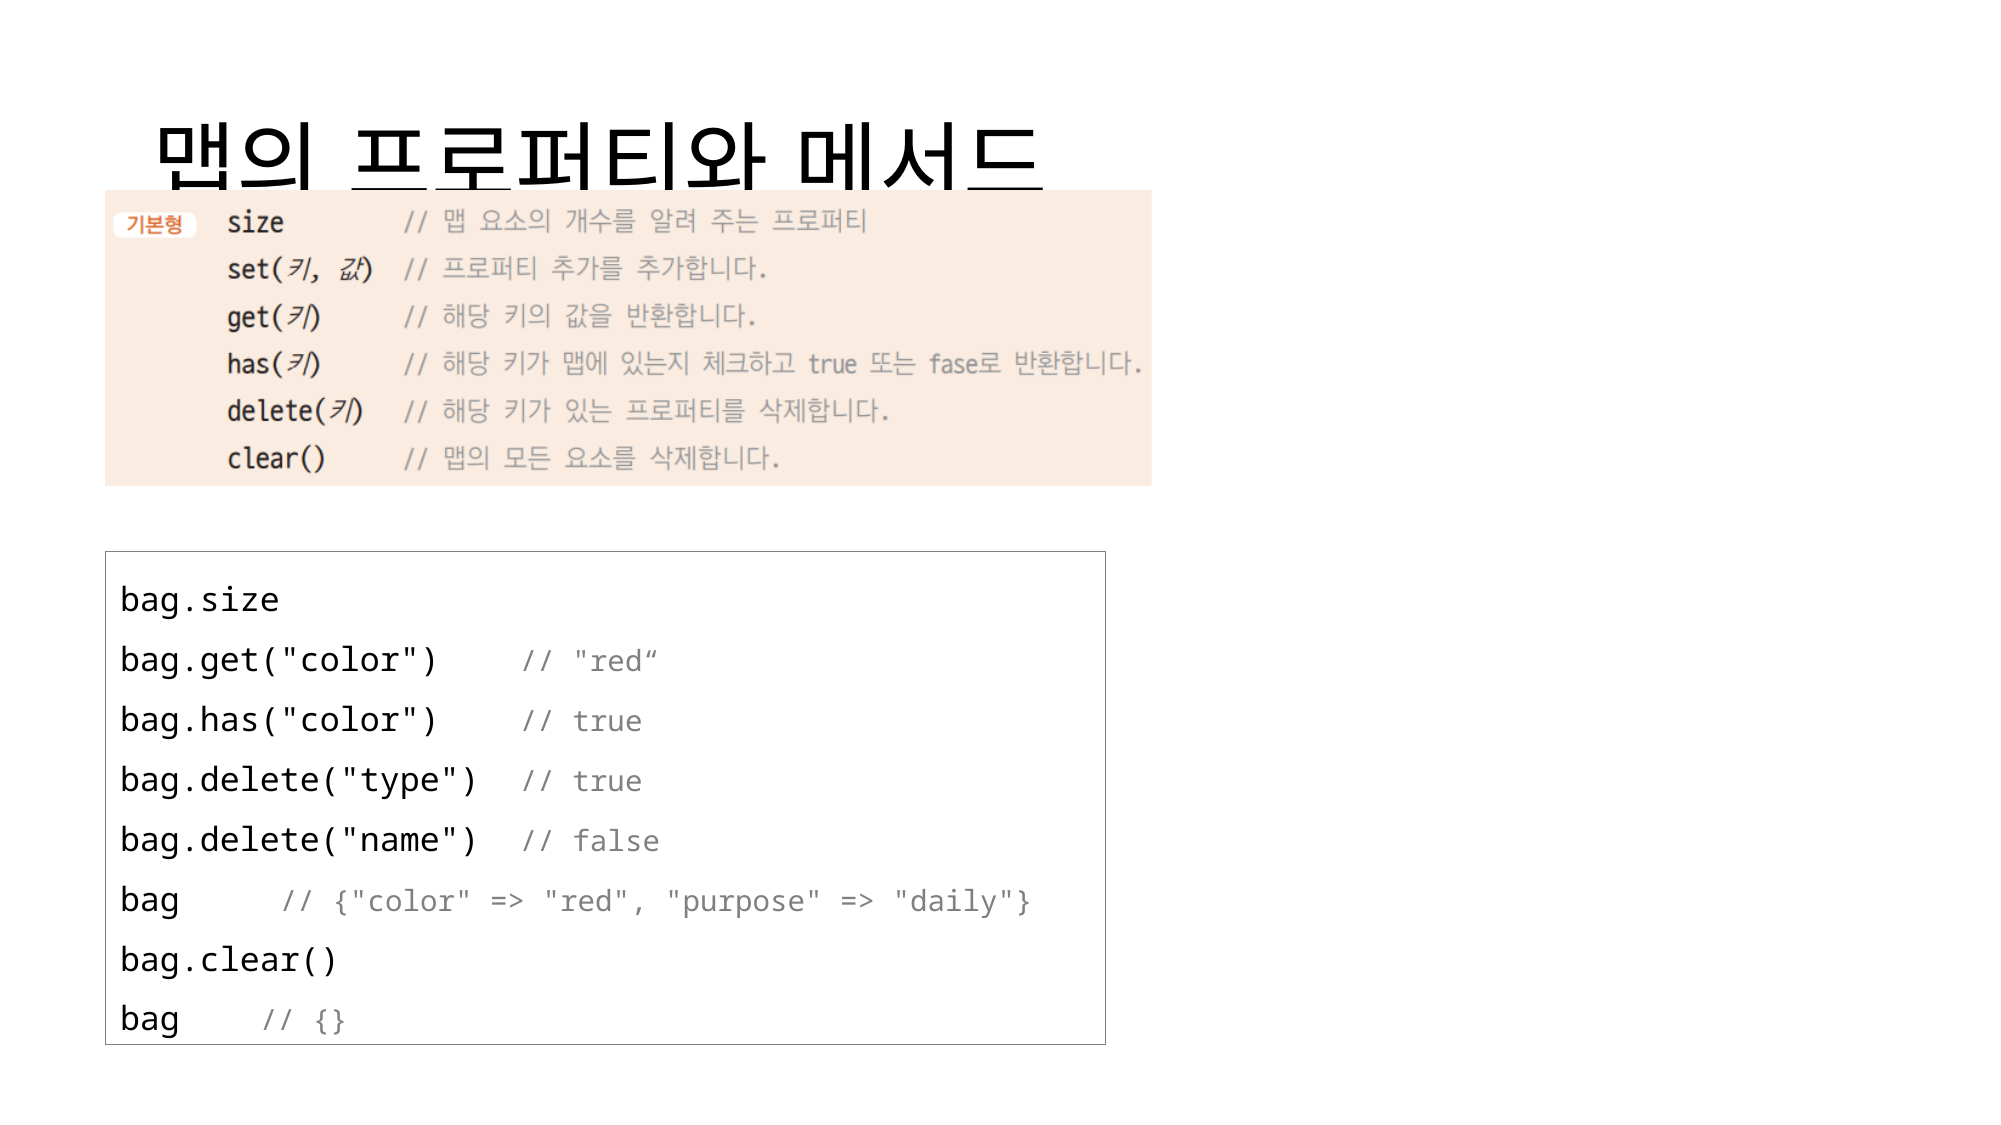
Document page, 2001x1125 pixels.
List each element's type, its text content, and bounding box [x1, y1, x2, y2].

title 맵의 프로퍼티와 메서드 [137, 59, 1863, 278]
picture [105, 190, 1152, 486]
text_box bag.size bag.get("color") // "red“ bag.has("color") // true bag.delete("type") // true bag.delete("name") // false bag // {"color" => "red", "purpose" => "daily"} bag.clear() bag // {} [105, 551, 1106, 1045]
